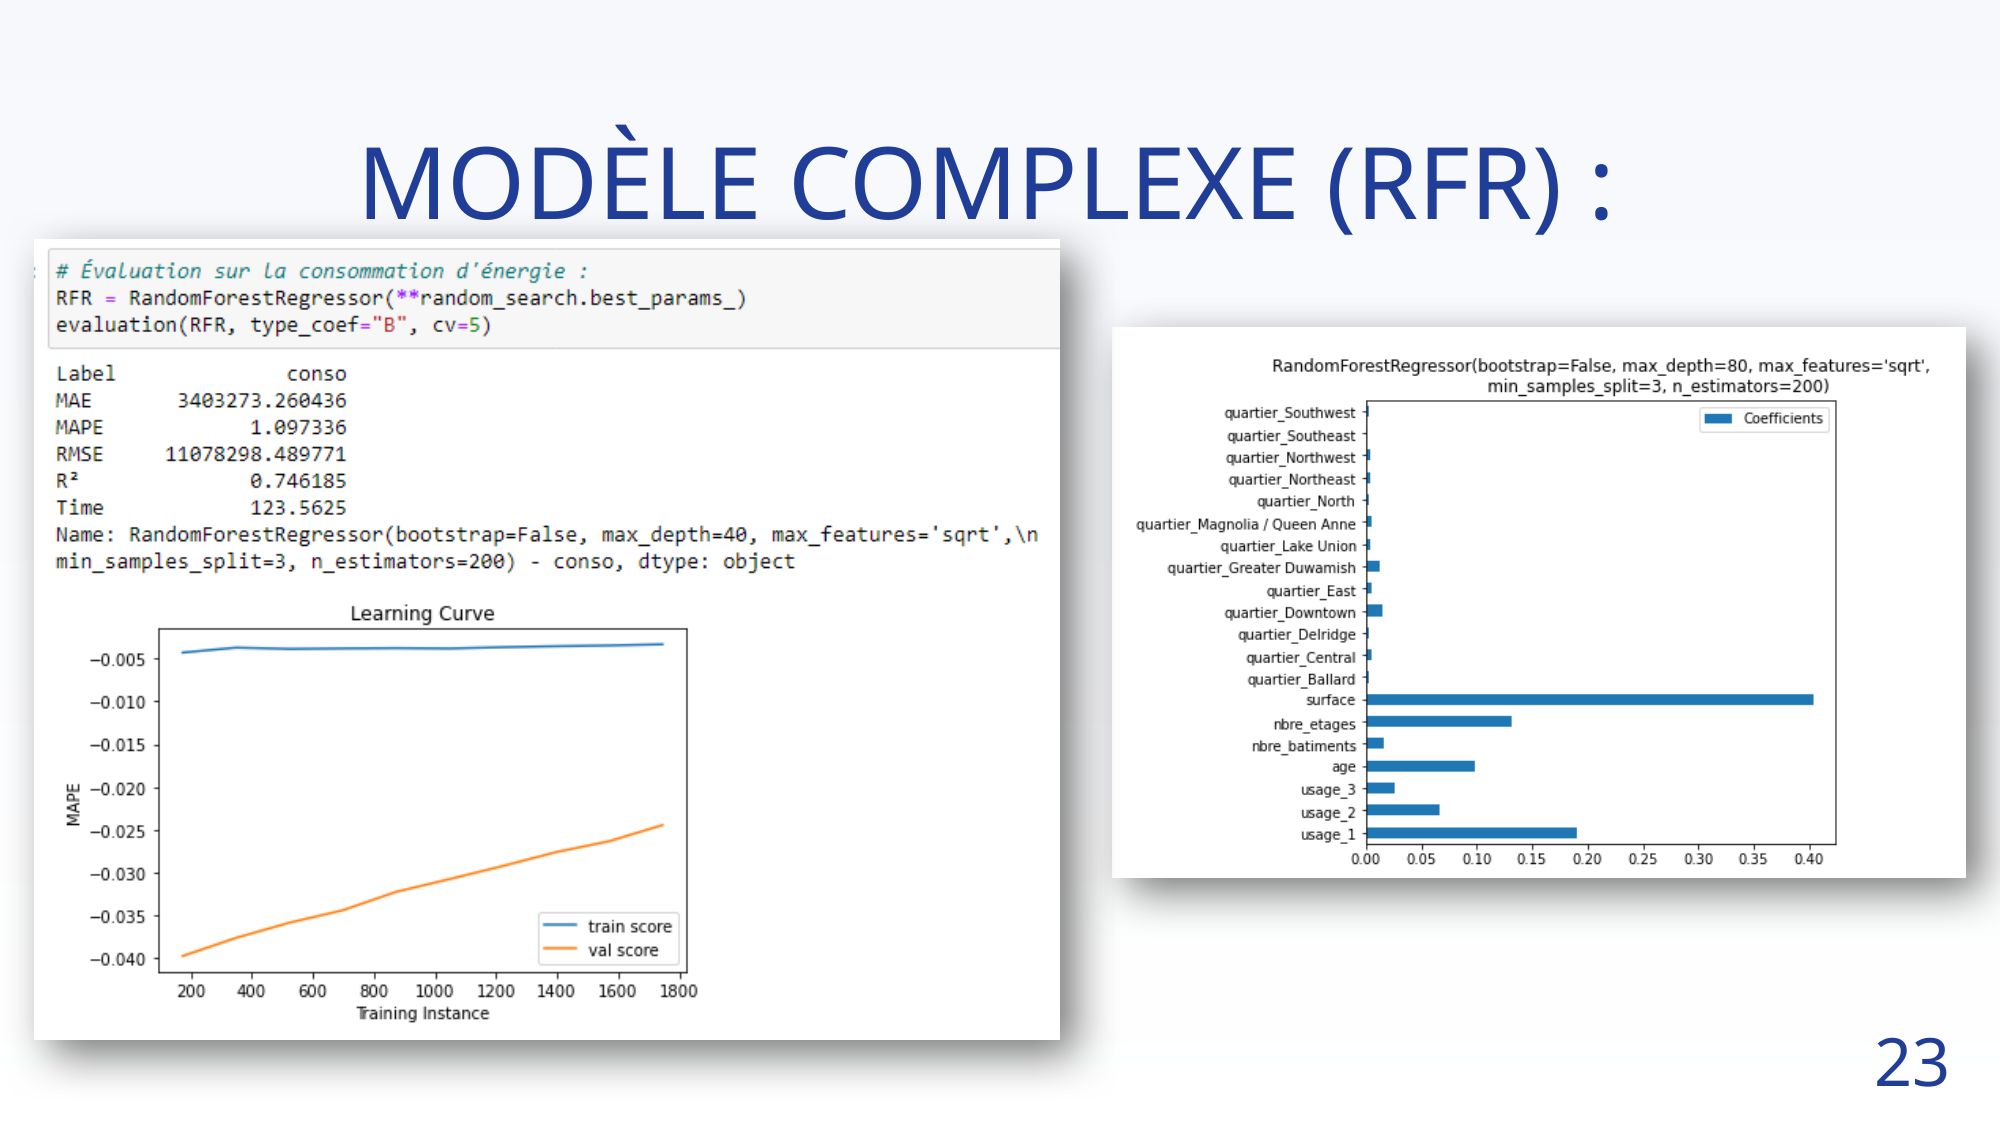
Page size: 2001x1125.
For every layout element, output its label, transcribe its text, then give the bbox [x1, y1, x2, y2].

title modÈLE COMPLEXE (RFR) : [341, 51, 1658, 227]
picture [34, 239, 1060, 1040]
picture [1112, 327, 1966, 878]
text_box 23 [1832, 1023, 1966, 1107]
